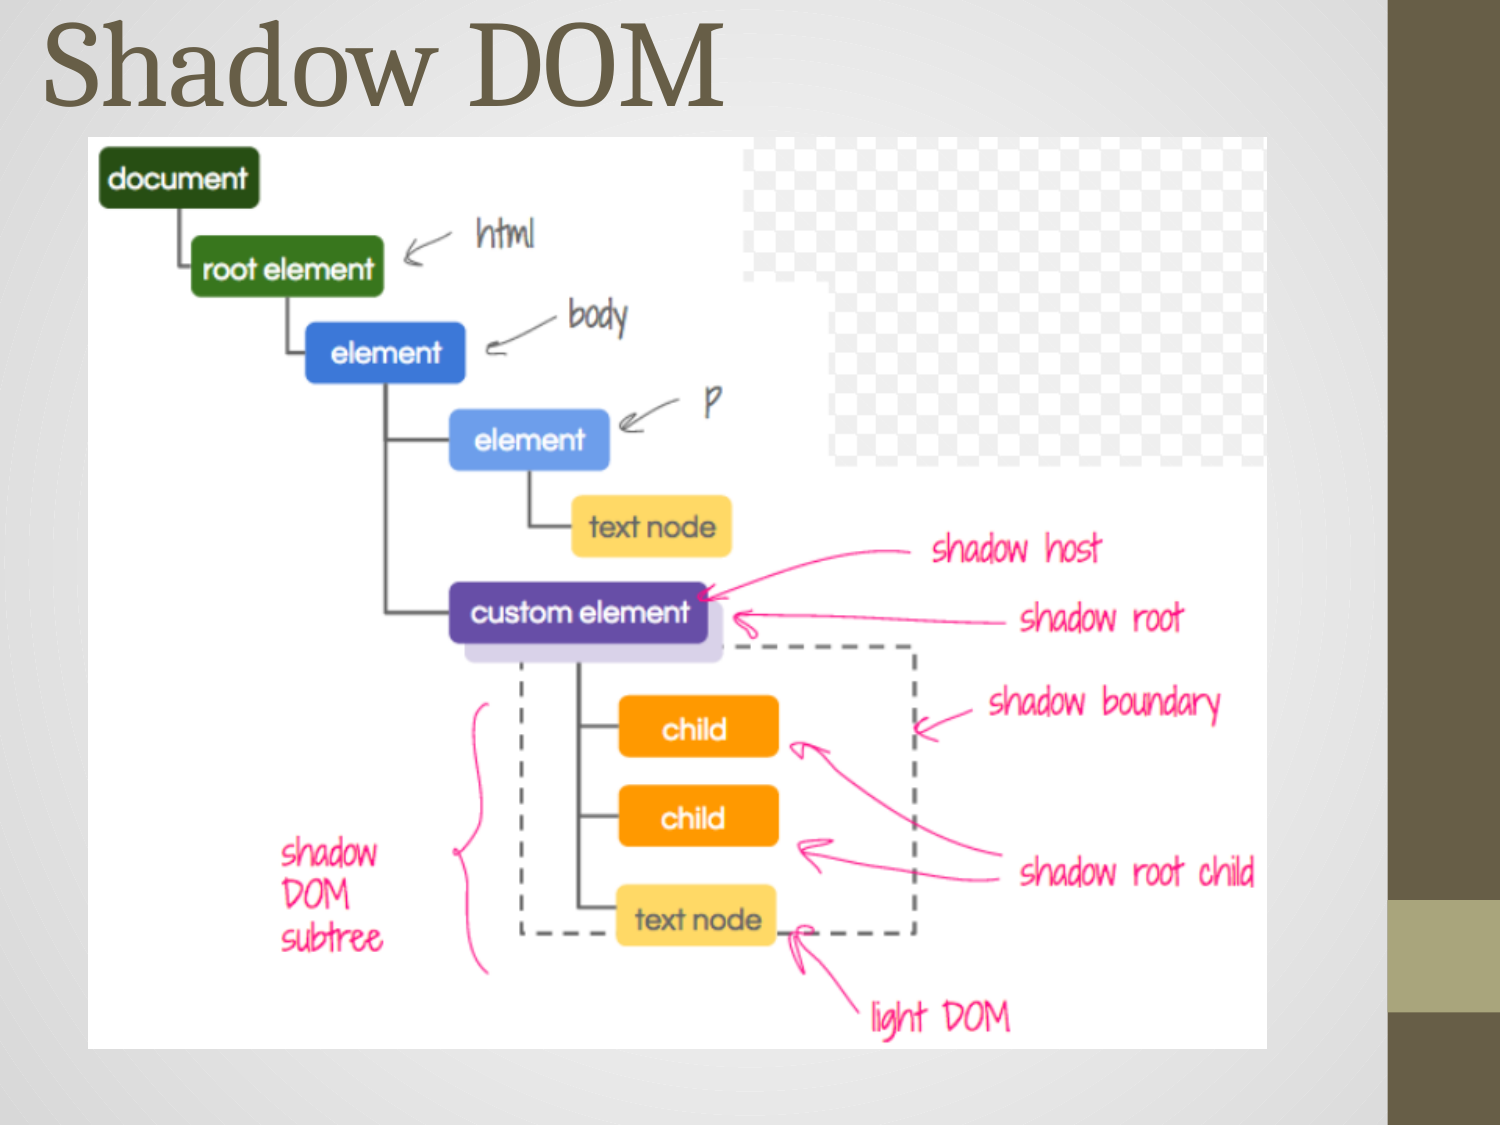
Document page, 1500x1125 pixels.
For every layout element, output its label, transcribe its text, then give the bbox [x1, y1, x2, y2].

title Shadow DOM [29, 36, 1353, 139]
picture [88, 136, 1267, 1049]
